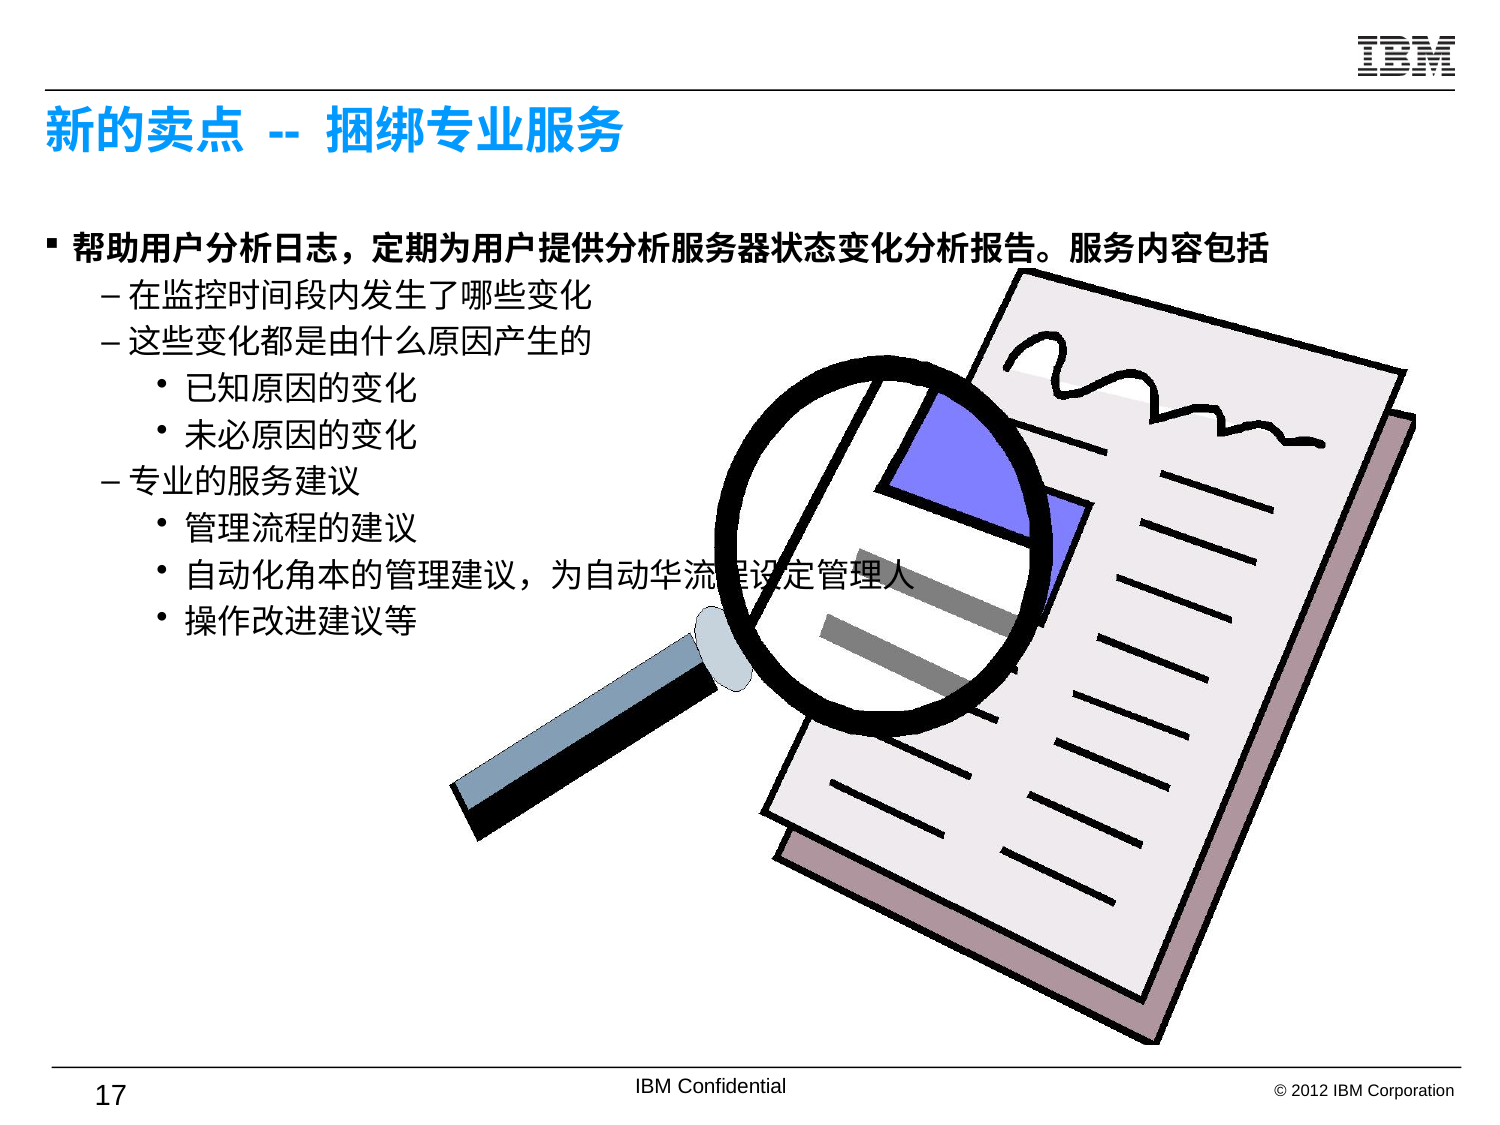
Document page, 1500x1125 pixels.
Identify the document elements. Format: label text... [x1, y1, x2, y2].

picture [449, 267, 1416, 1045]
picture [1358, 36, 1455, 76]
title 新的卖点 -- 捆绑专业服务 [29, 97, 1456, 198]
slide_number 17 [38, 1068, 143, 1125]
list 帮助用户分析日志，定期为用户提供分析服务器状态变化分析报告。服务内容包括 在监控时间段内发生了哪些变化 这些变化都是由什么原因产生的 已知原因的变化 未必原因的变化 专业的服务建议 管理流程的建议 自动化角本的管理建议，为自动华流程设定管理人 操作改进建议等 [29, 219, 1455, 986]
